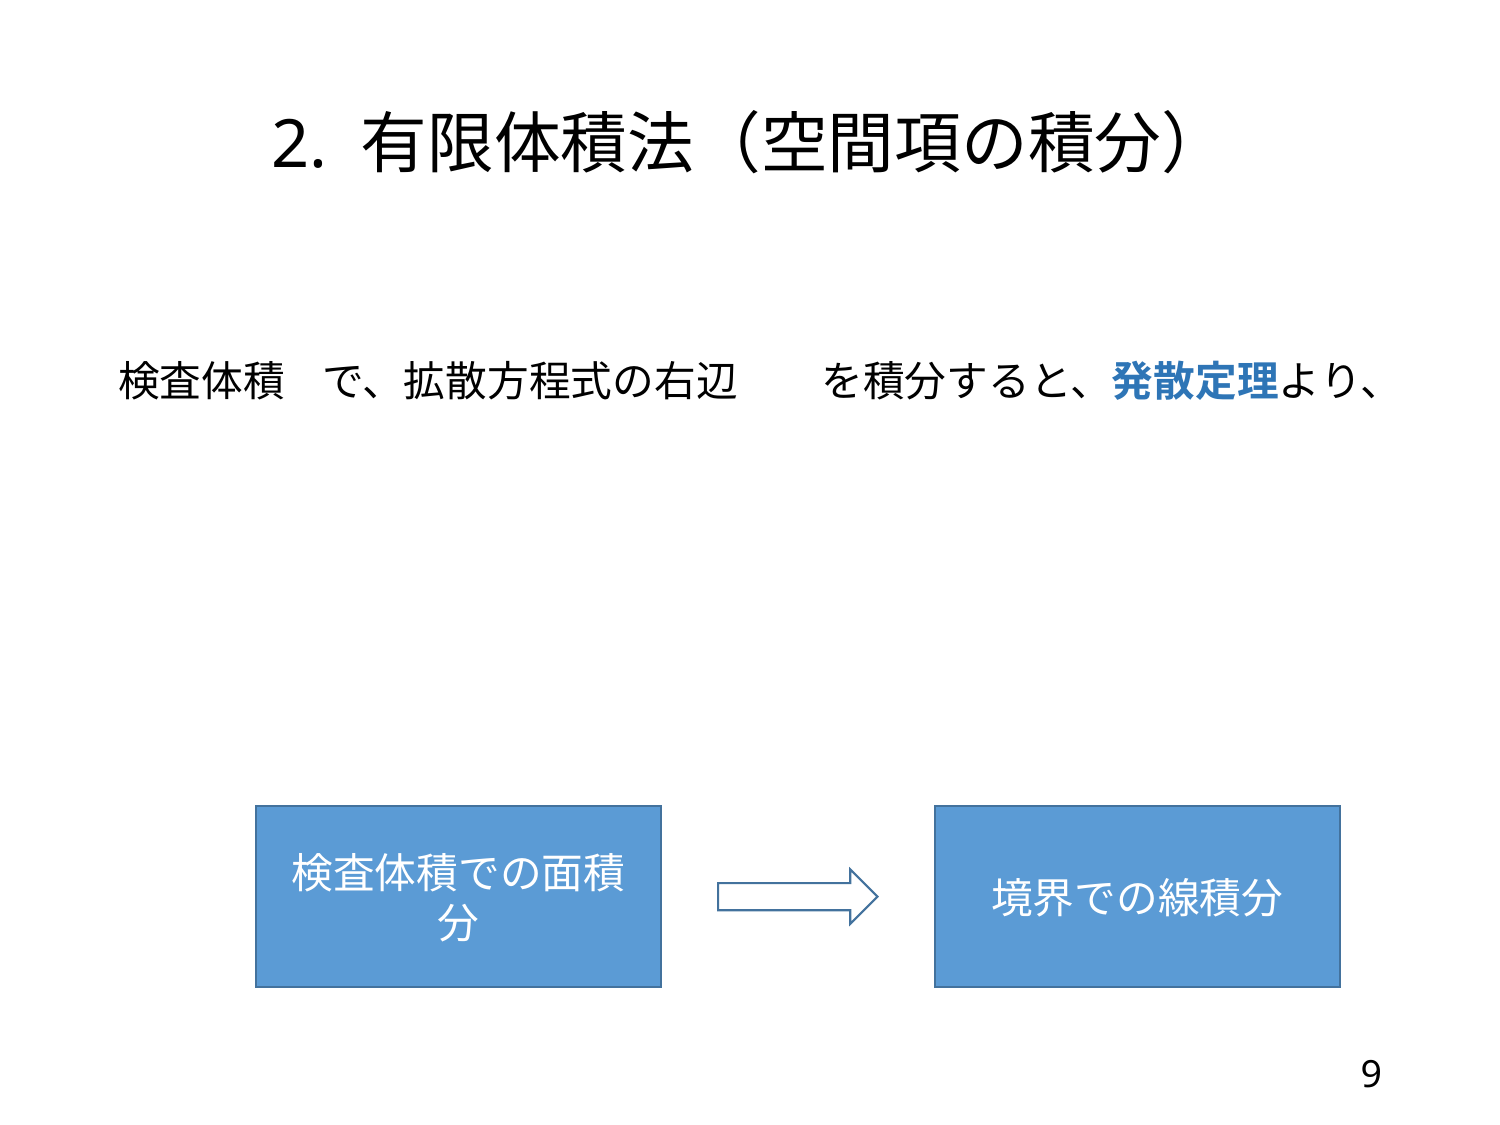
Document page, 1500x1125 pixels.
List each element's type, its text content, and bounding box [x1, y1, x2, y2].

text_box 検査体積での面積分 [255, 805, 662, 988]
text_box 境界での線積分 [934, 805, 1341, 988]
title 2. 有限体積法（空間項の積分） [103, 59, 1397, 233]
text_box [717, 866, 879, 927]
slide_number 9 [1059, 1042, 1397, 1103]
